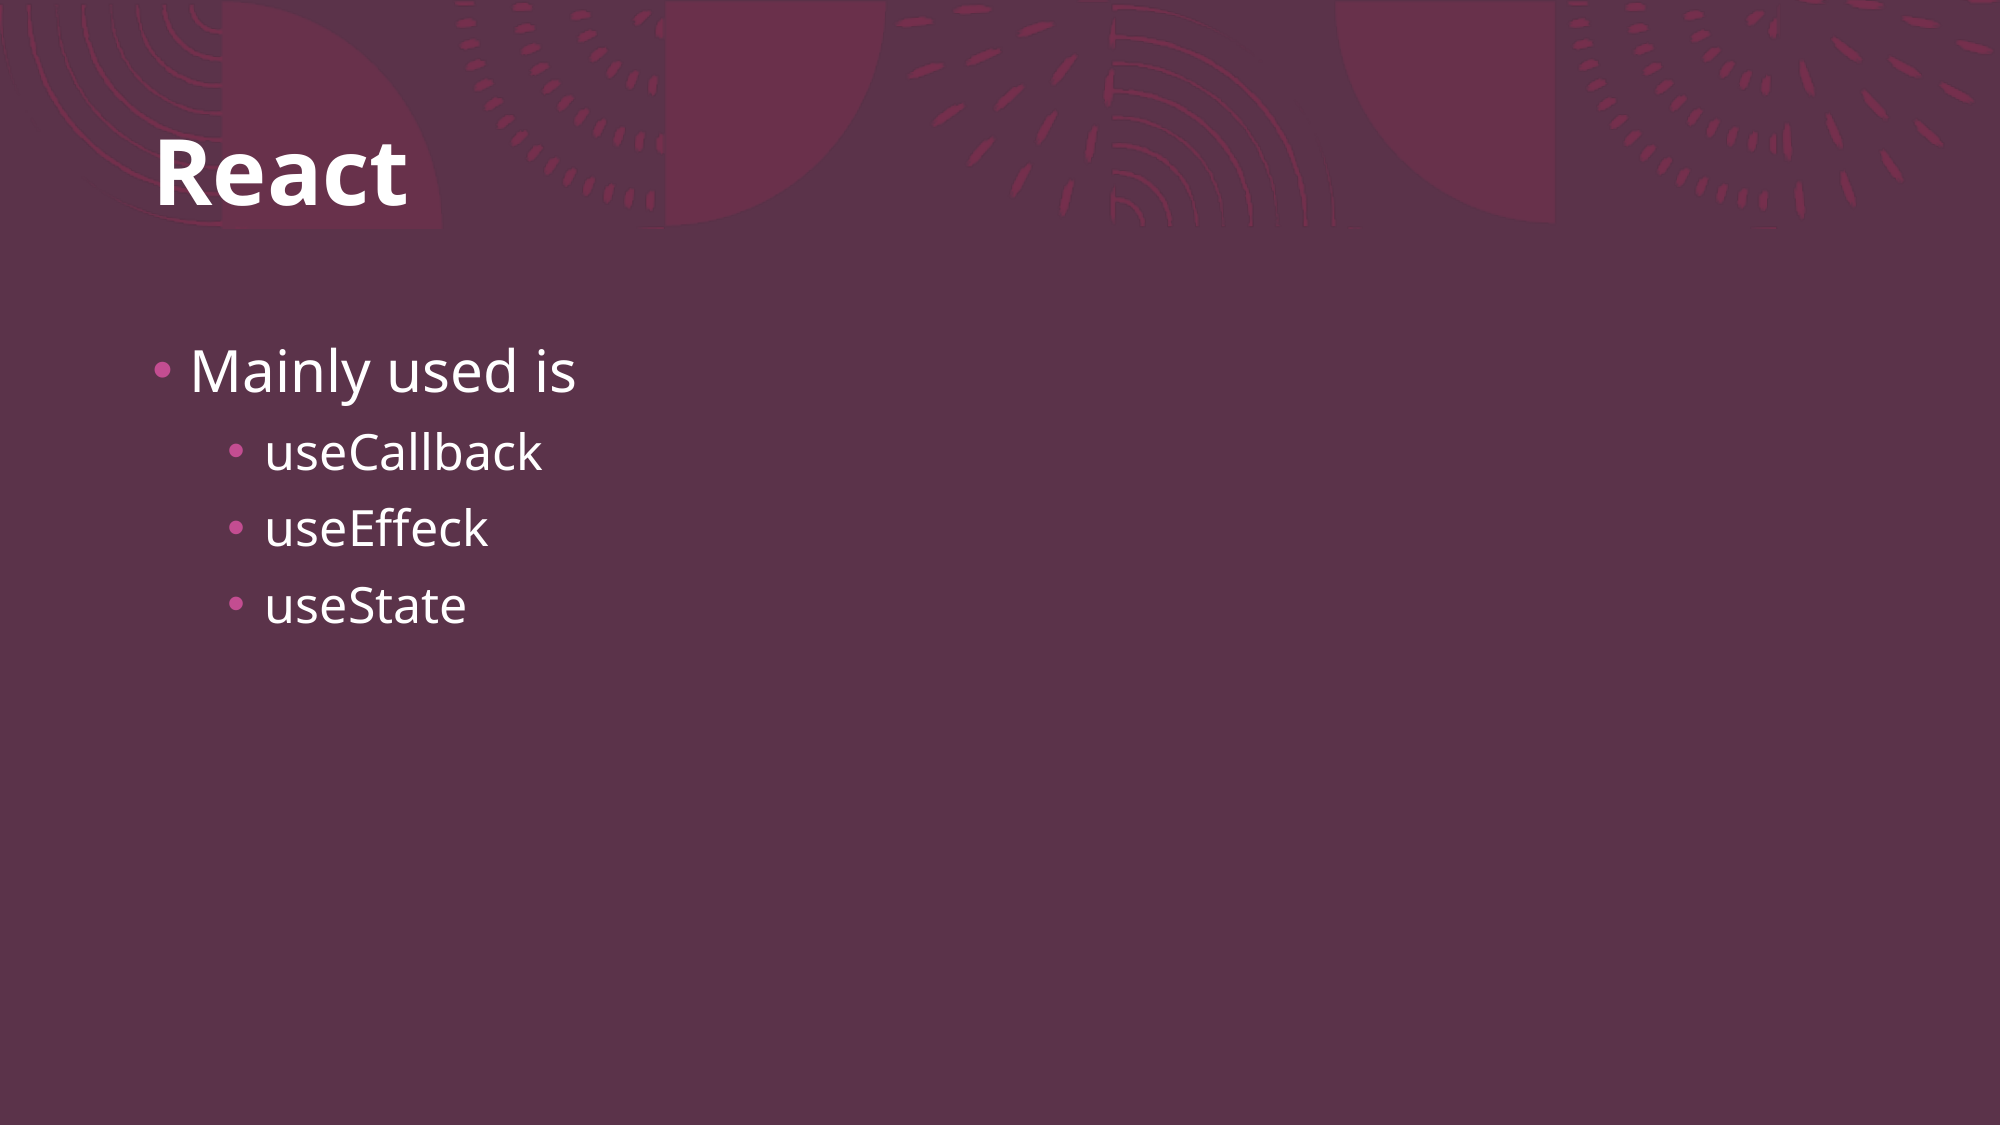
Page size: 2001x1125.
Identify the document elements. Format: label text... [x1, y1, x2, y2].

list Mainly used is useCallback useEffeck useState [137, 319, 1863, 1009]
title React [137, 60, 1863, 278]
